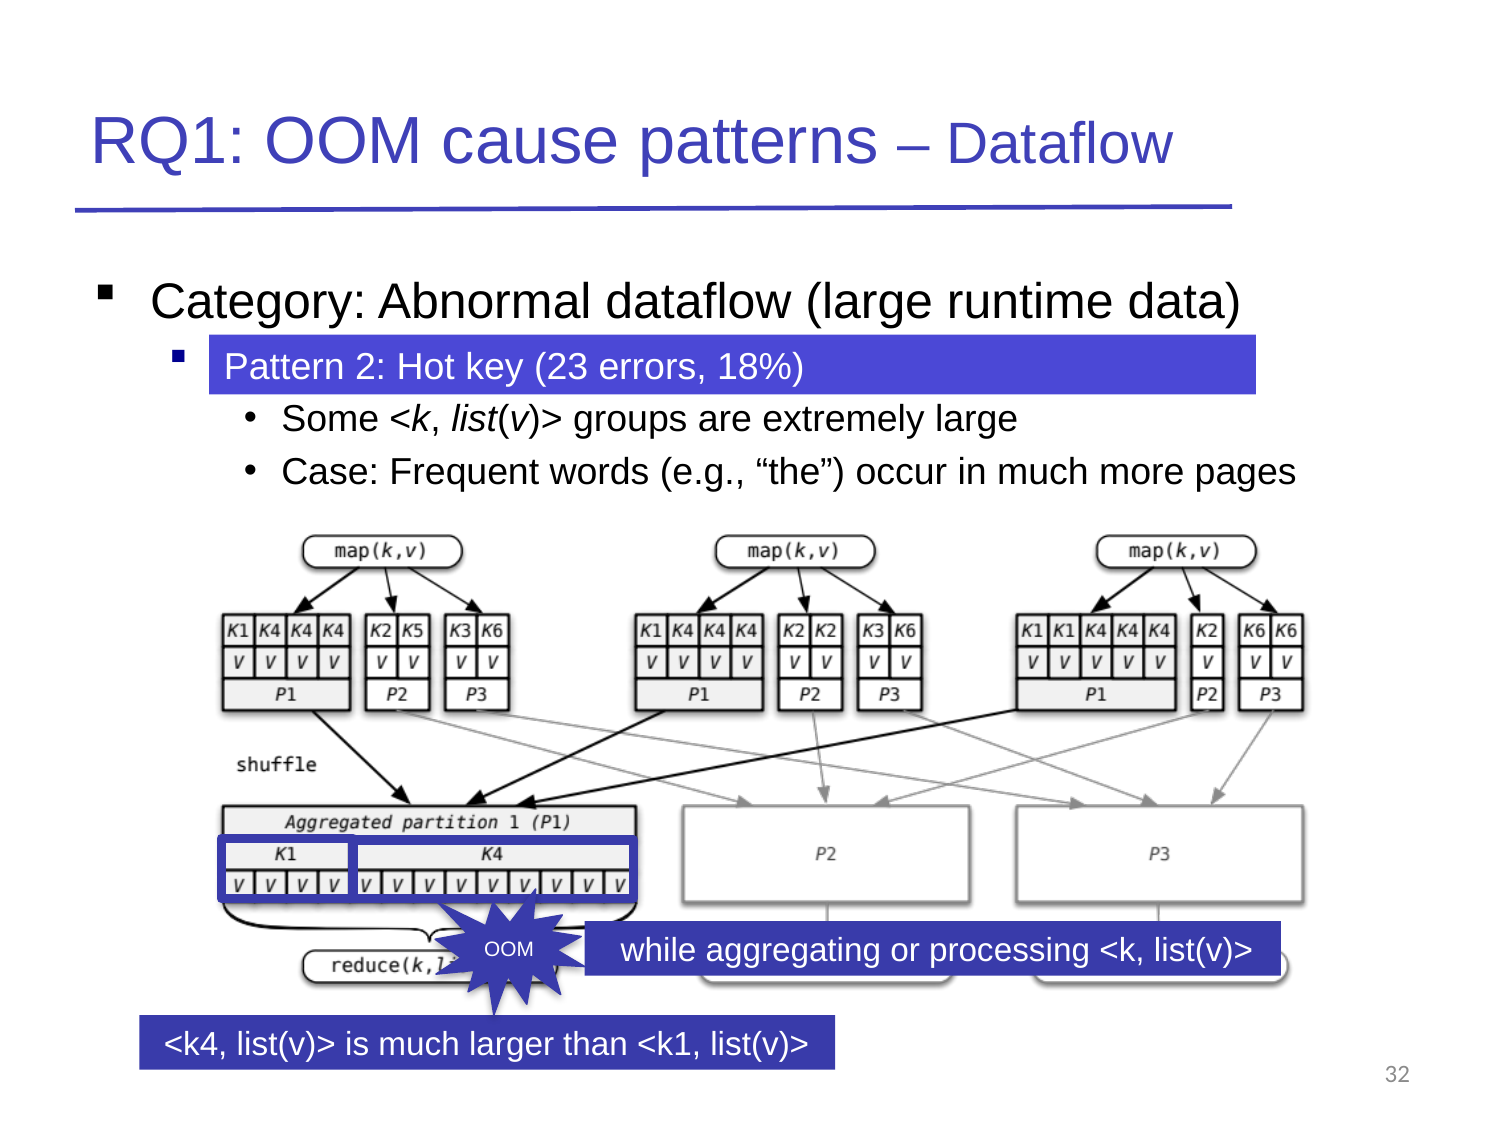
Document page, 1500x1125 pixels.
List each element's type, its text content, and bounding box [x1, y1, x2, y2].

list Category: Abnormal dataflow (large runtime data) Pattern 2: Hotspot key (23 errors, 18%) Some <k, list(v)> groups are extremely large Case: Frequent words (e.g., “the”) occur in much more pages [78, 260, 1429, 546]
text_box OOM [490, 1000, 501, 1016]
text_box Pattern 2: Hot key (23 errors, 18%) [209, 334, 1256, 395]
text_box <k4, list(v)> is much larger than <k1, list(v)> [139, 1015, 836, 1070]
slide_number 32 [1074, 1042, 1425, 1103]
picture [208, 528, 1314, 994]
title RQ1: OOM cause patterns – Dataflow [75, 67, 1447, 207]
